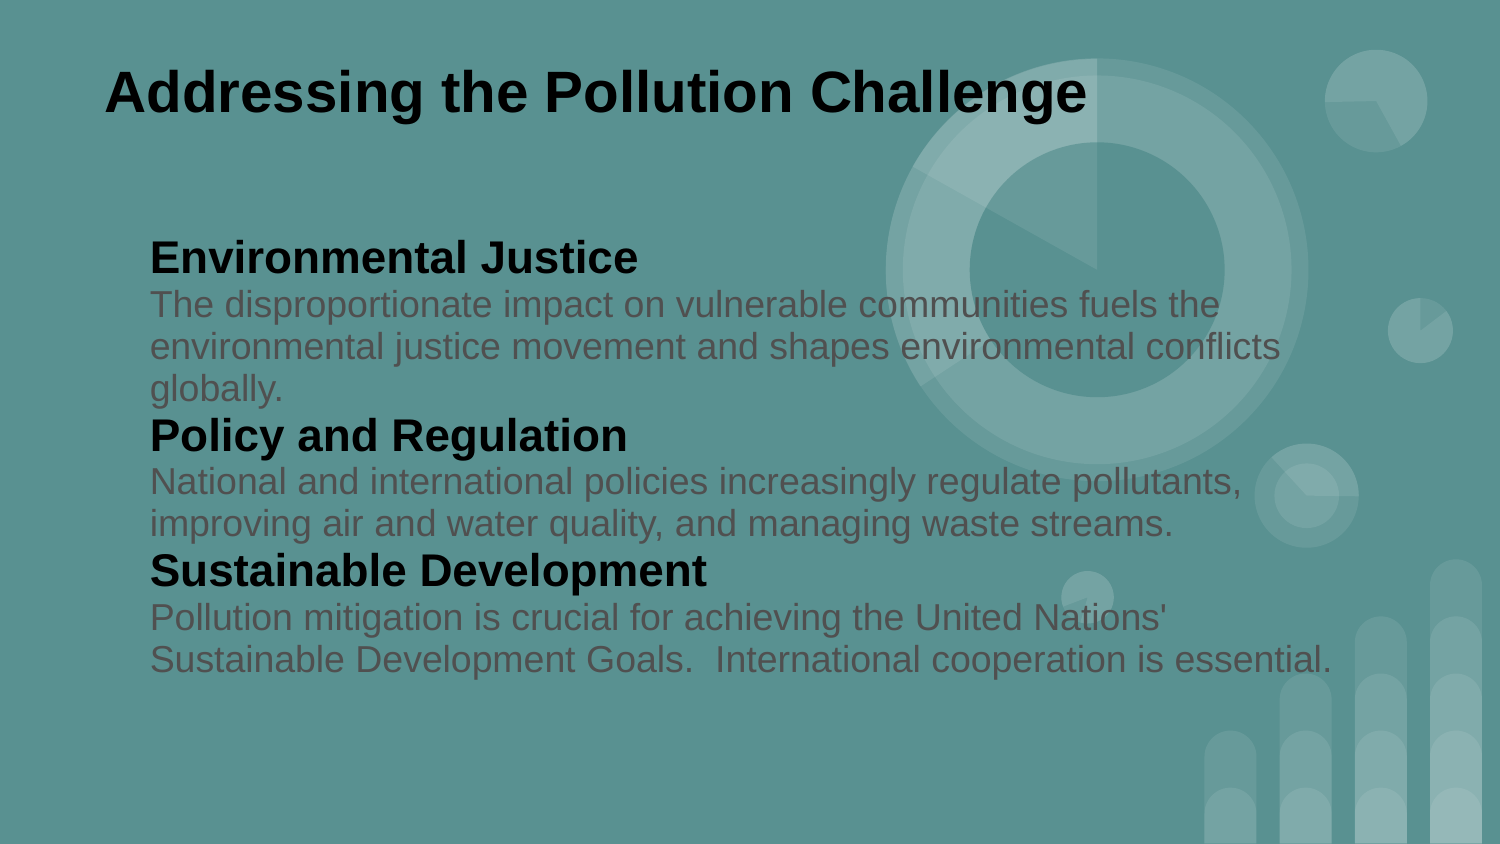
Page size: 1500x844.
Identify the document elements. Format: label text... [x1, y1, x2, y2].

text_box Addressing the Pollution Challenge [89, 52, 1440, 188]
text_box Environmental Justice The disproportionate impact on vulnerable communities fuels the environmental justice movement and shapes environmental conflicts globally. Policy and Regulation National and international policies increasingly regulate pollutants, improving air and water quality, and managing waste streams. Sustainable Development Pollution mitigation is crucial for achieving the United Nations' Sustainable Development Goals. International cooperation is essential. [134, 224, 1365, 844]
